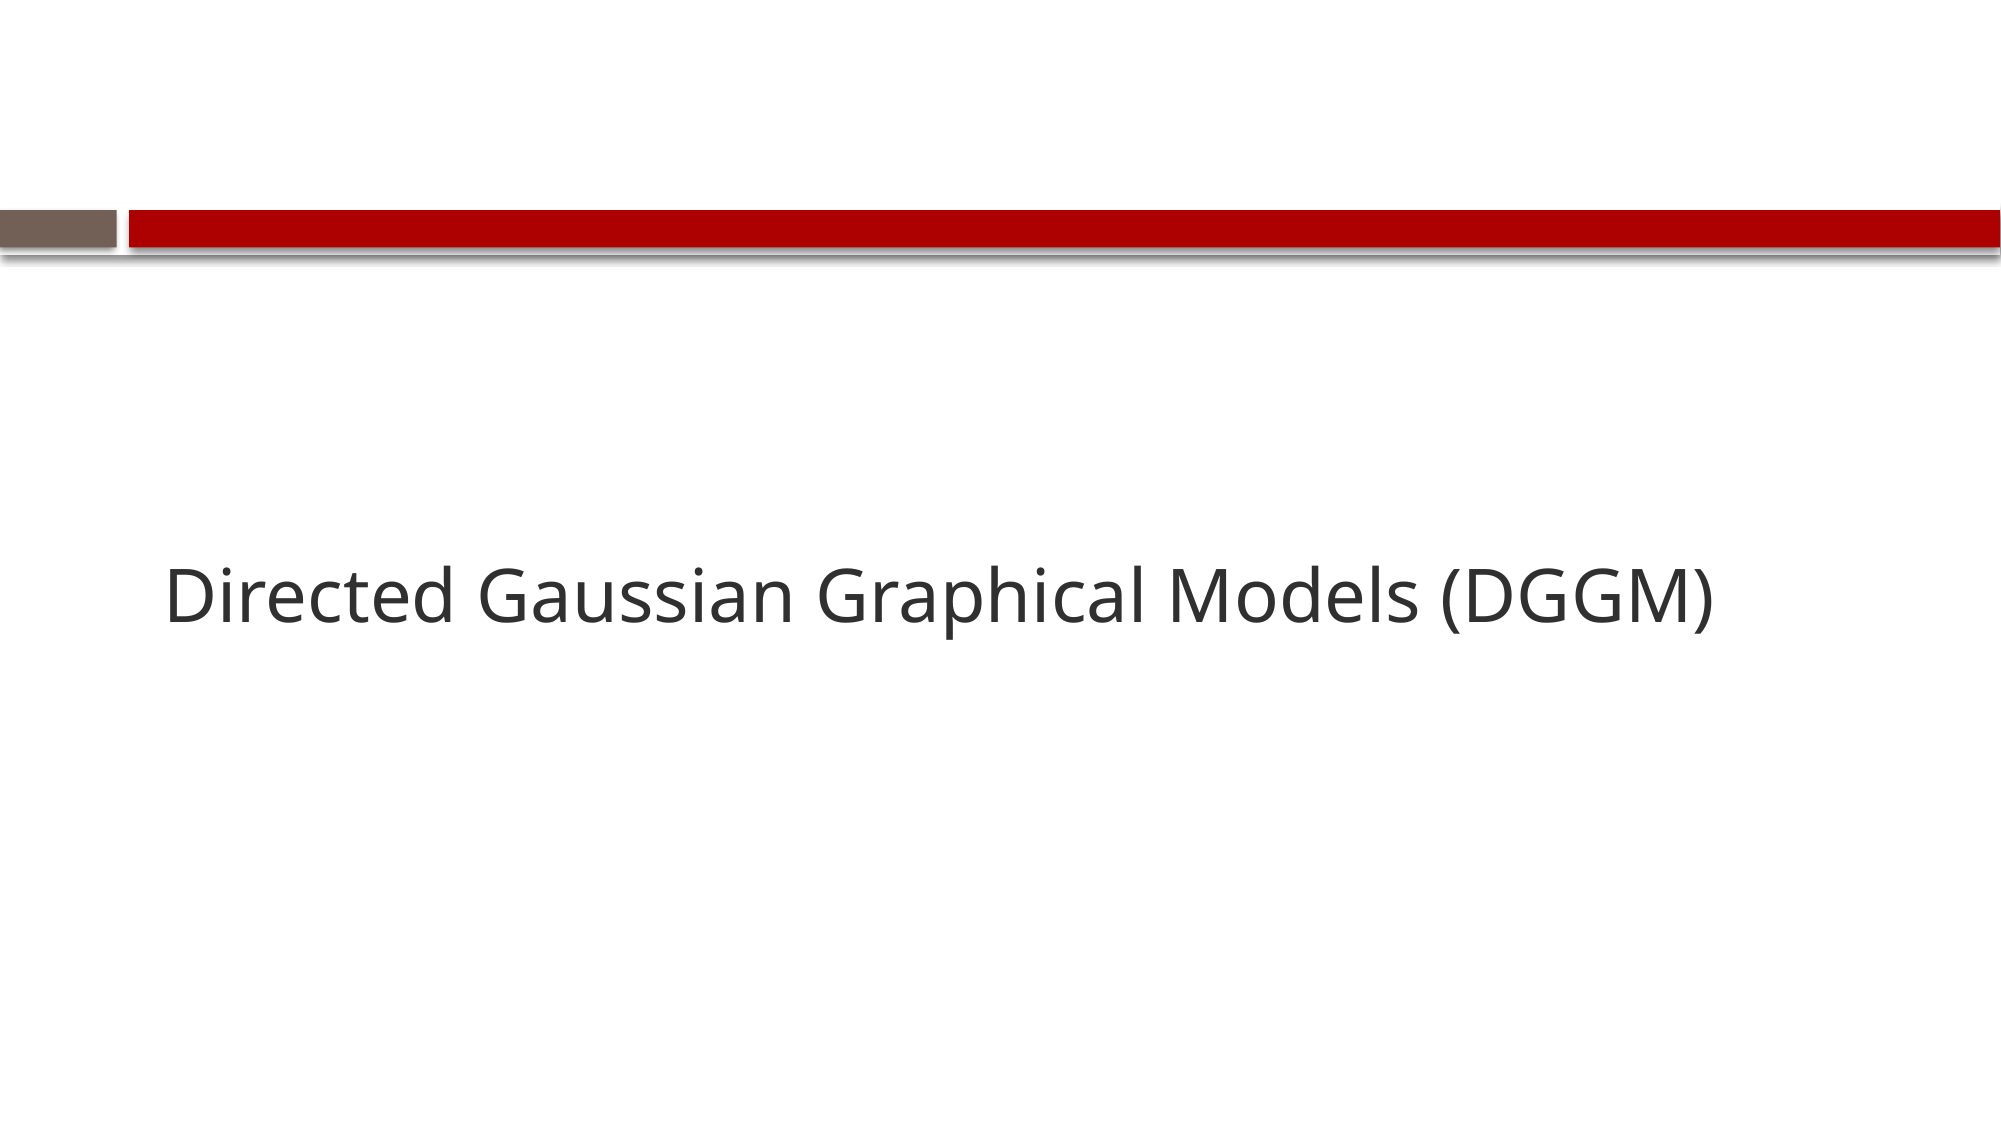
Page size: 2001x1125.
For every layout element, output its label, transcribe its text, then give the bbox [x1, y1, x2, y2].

title Directed Gaussian Graphical Models (DGGM) [148, 511, 1932, 674]
